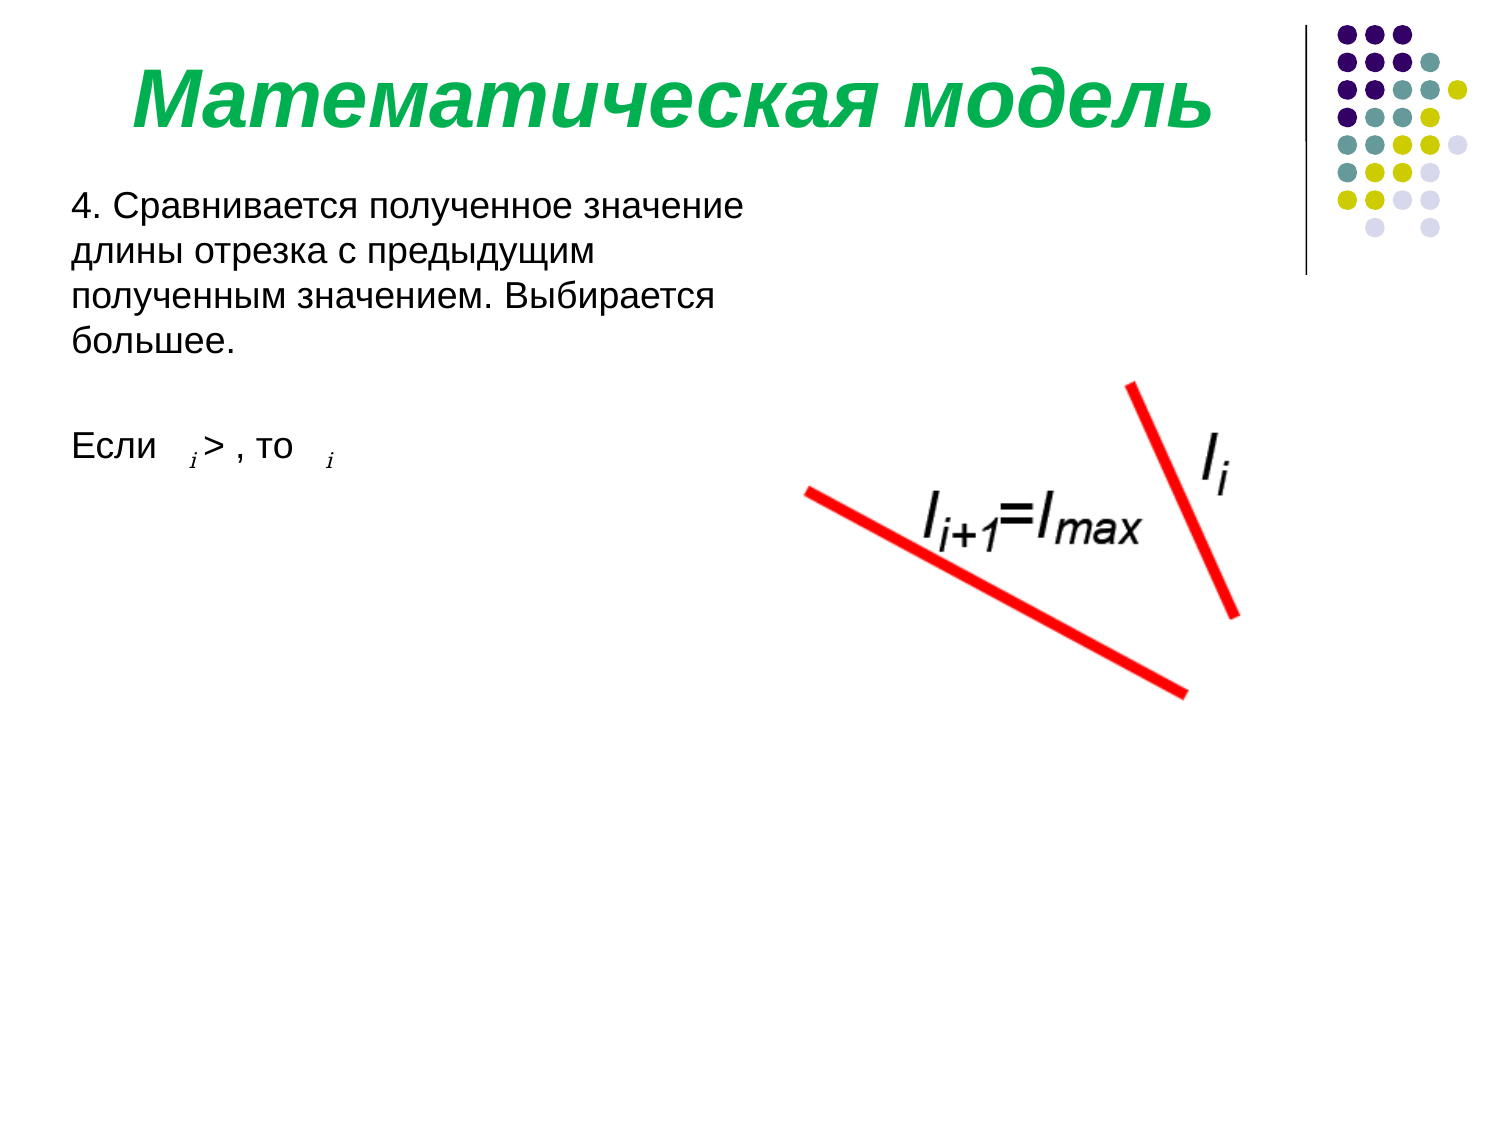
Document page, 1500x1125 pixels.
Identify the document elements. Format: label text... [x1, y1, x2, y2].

title Математическая модель [55, 28, 1294, 152]
picture [757, 325, 1328, 751]
